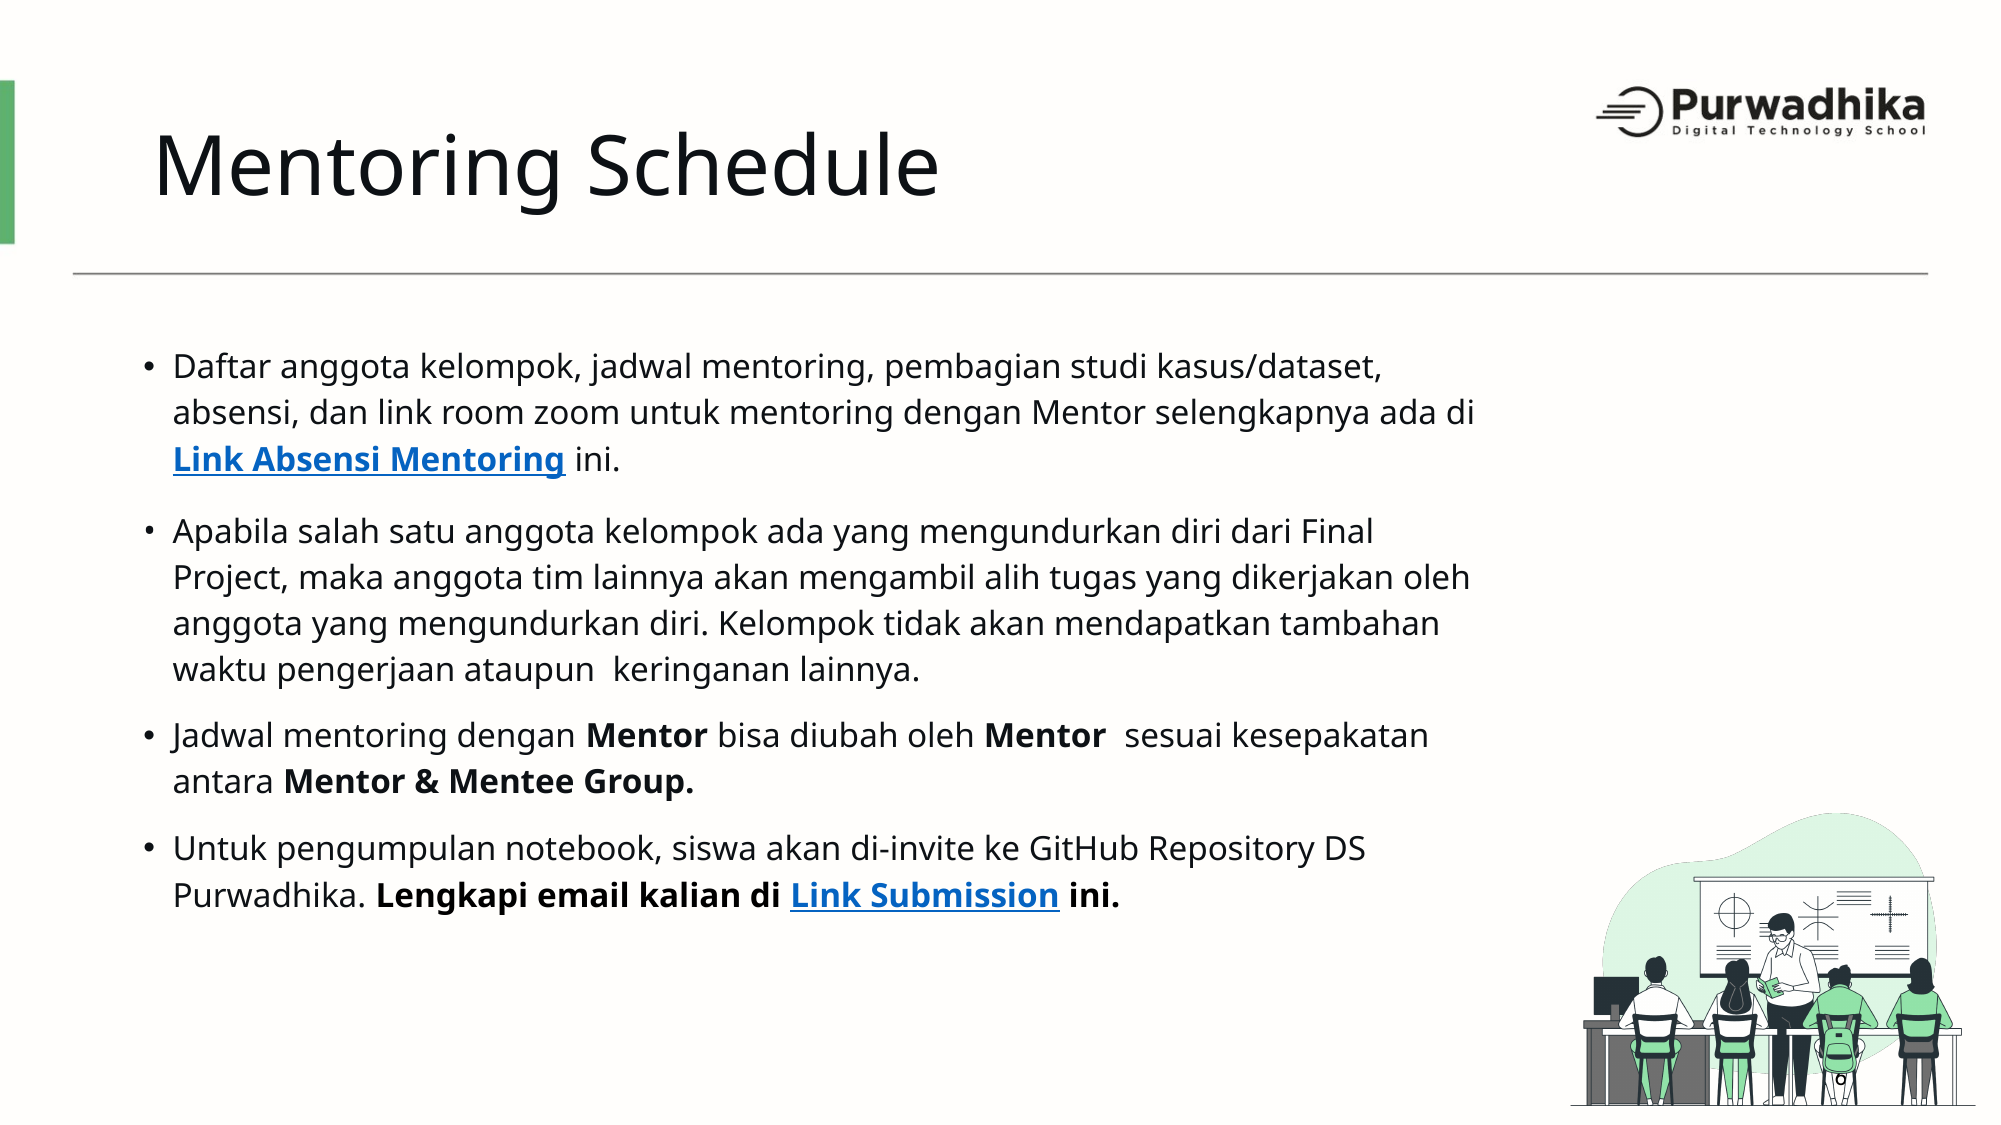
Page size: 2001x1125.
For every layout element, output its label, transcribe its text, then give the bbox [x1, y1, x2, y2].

title Mentoring Schedule [137, 59, 1863, 278]
picture [0, 0, 2001, 1125]
text_box Daftar anggota kelompok, jadwal mentoring, pembagian studi kasus/dataset, absensi, dan link room zoom untuk mentoring dengan Mentor selengkapnya ada di Link Absensi Mentoring ini. Apabila salah satu anggota kelompok ada yang mengundurkan diri dari Final Project, maka anggota tim lainnya akan mengambil alih tugas yang dikerjakan oleh anggota yang mengundurkan diri. Kelompok tidak akan mendapatkan tambahan waktu pengerjaan ataupun keringanan lainnya. Jadwal mentoring dengan Mentor bisa diubah oleh Mentor sesuai kesepakatan antara Mentor & Mentee Group. Untuk pengumpulan notebook, siswa akan di-invite ke GitHub Repository DS Purwadhika. Lengkapi email kalian di Link Submission ini. [120, 332, 1514, 764]
